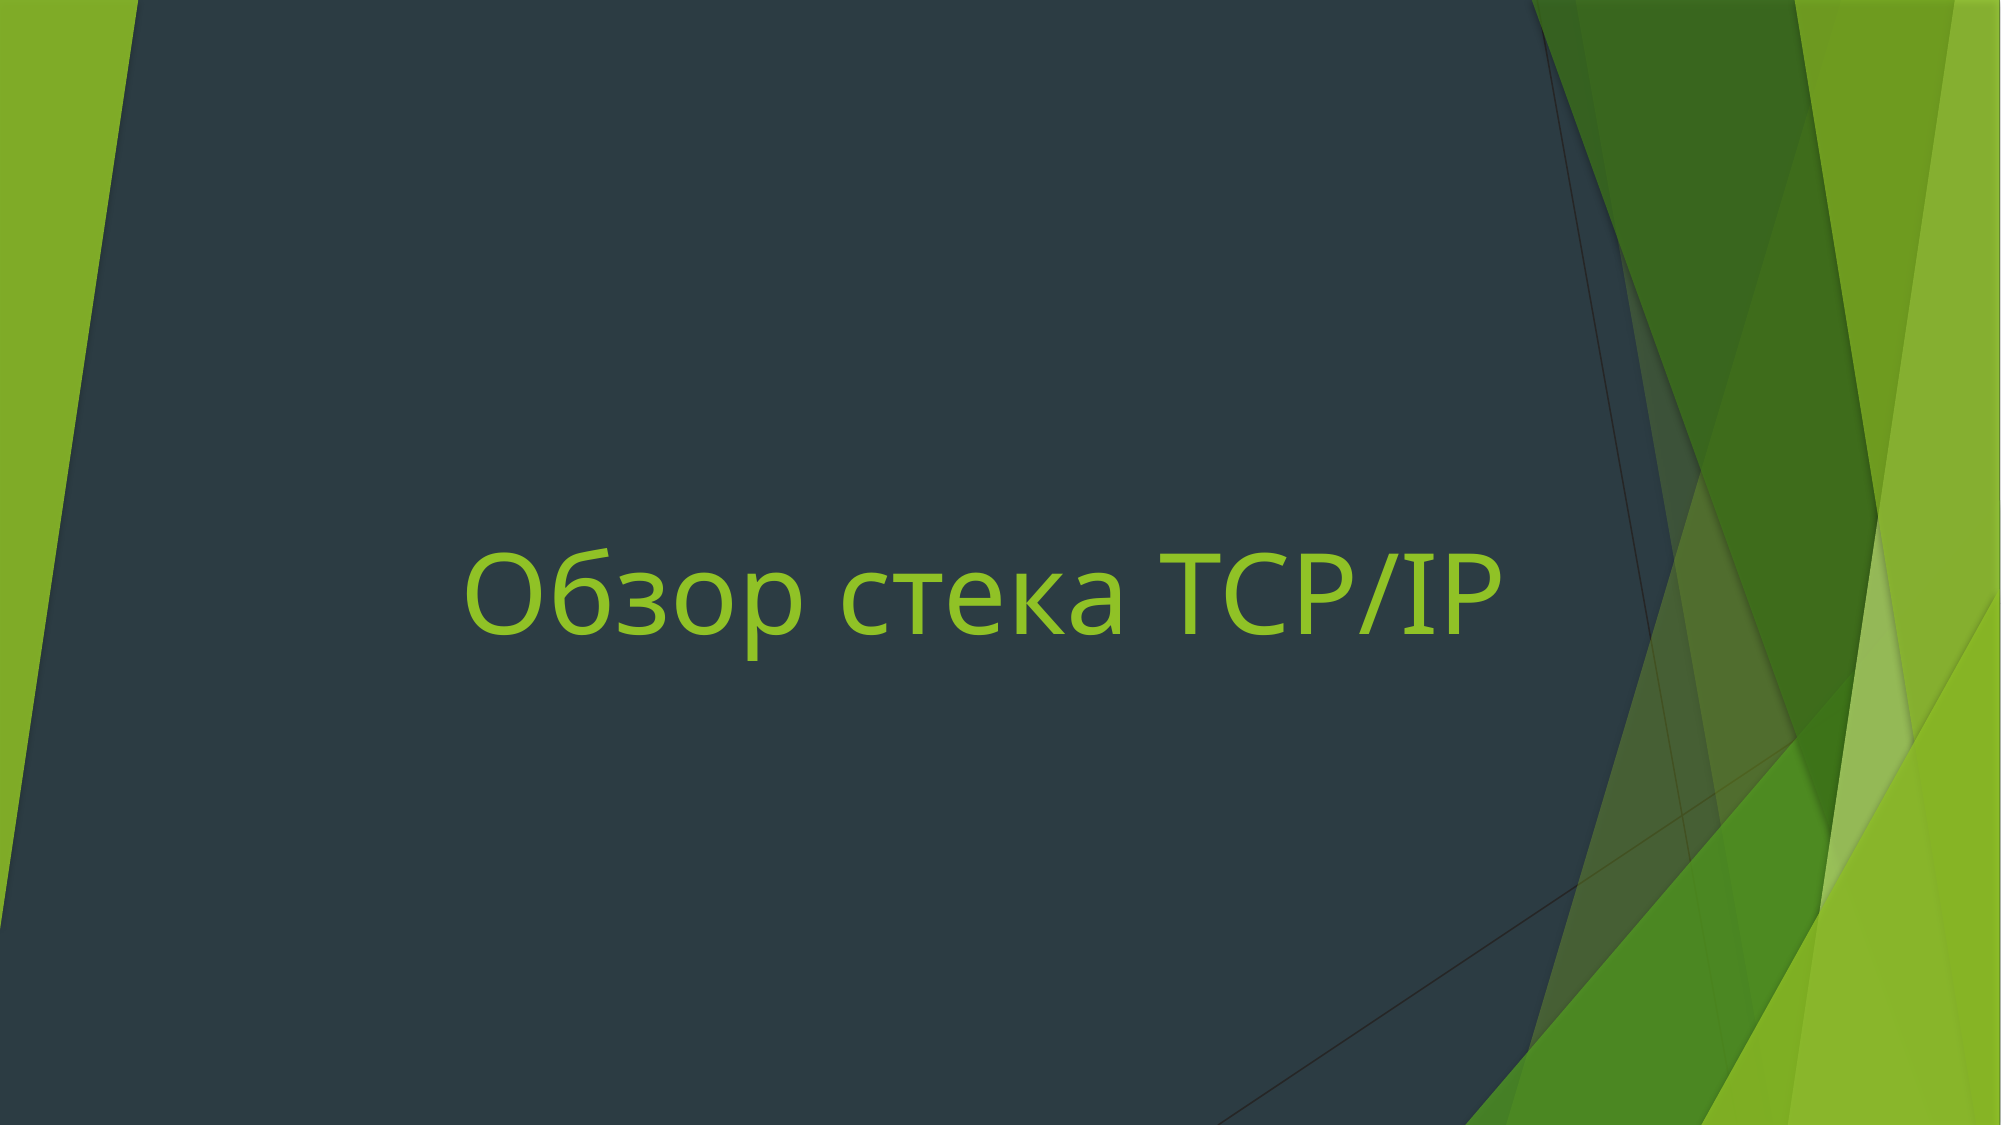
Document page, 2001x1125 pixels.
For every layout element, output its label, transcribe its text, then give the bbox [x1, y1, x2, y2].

title Обзор стека TCP/IP [247, 394, 1522, 665]
